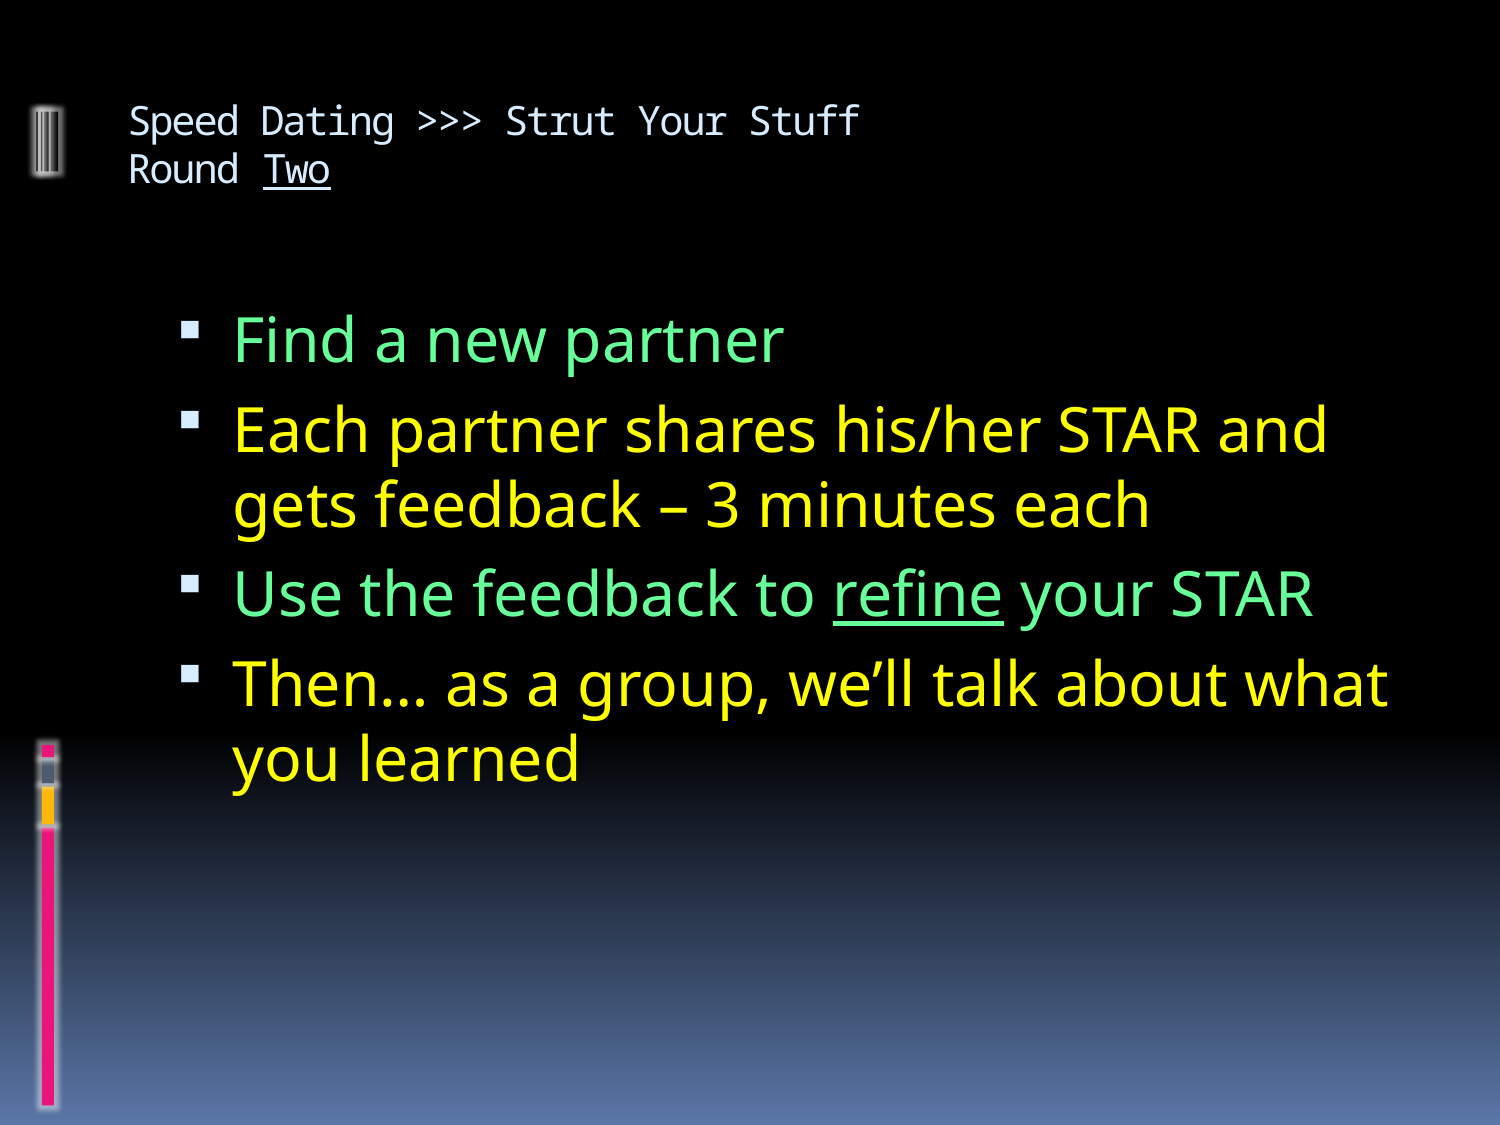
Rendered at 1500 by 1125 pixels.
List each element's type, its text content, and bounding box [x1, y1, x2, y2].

title Speed Dating >>> Strut Your Stuff Round Two [112, 87, 1451, 200]
list Find a new partner Each partner shares his/her STAR and gets feedback – 3 minutes each Use the feedback to refine your STAR Then… as a group, we’ll talk about what you learned [149, 292, 1426, 1043]
